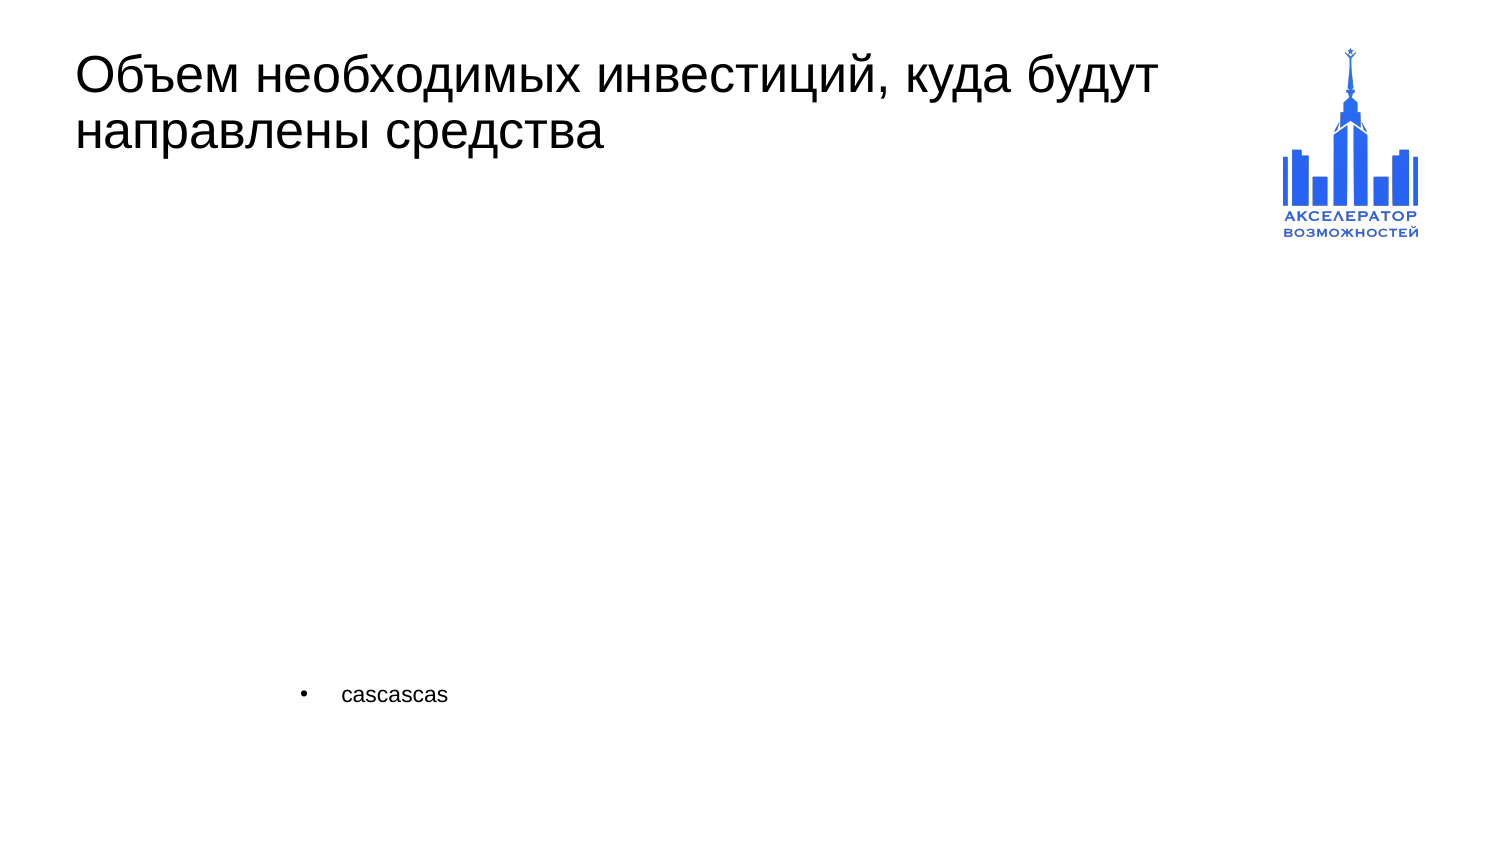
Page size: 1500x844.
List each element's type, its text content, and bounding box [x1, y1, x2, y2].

picture [1283, 48, 1418, 237]
subtitle cascascas [300, 450, 1500, 844]
title Объем необходимых инвестиций, куда будут направлены средства [75, 33, 1425, 175]
